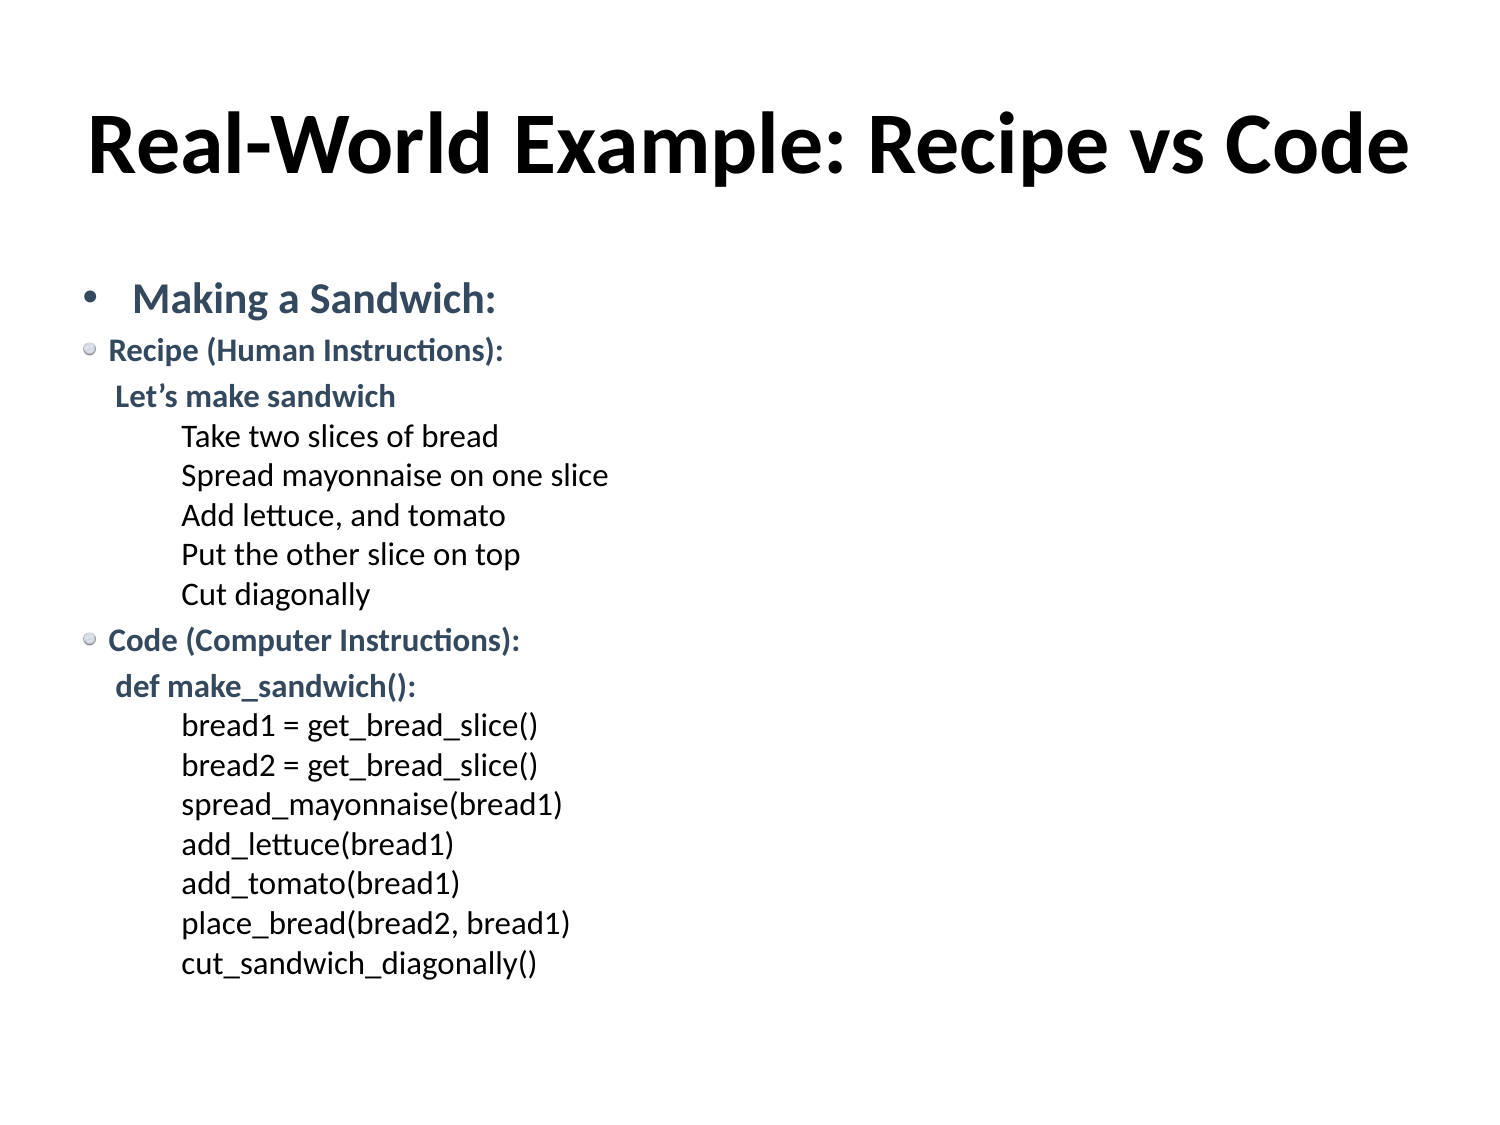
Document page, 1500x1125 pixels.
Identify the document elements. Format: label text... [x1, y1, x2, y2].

picture [82, 631, 97, 646]
picture [82, 341, 97, 356]
list Making a Sandwich: Recipe (Human Instructions): Let’s make sandwich Take two slices of bread Spread mayonnaise on one slice Add lettuce, and tomato Put the other slice on top Cut diagonally Code (Computer Instructions): def make_sandwich(): bread1 = get_bread_slice() bread2 = get_bread_slice() spread_mayonnaise(bread1) add_lettuce(bread1) add_tomato(bread1) place_bread(bread2, bread1) cut_sandwich_diagonally() [74, 261, 1426, 1006]
title Real-World Example: Recipe vs Code [74, 44, 1426, 234]
